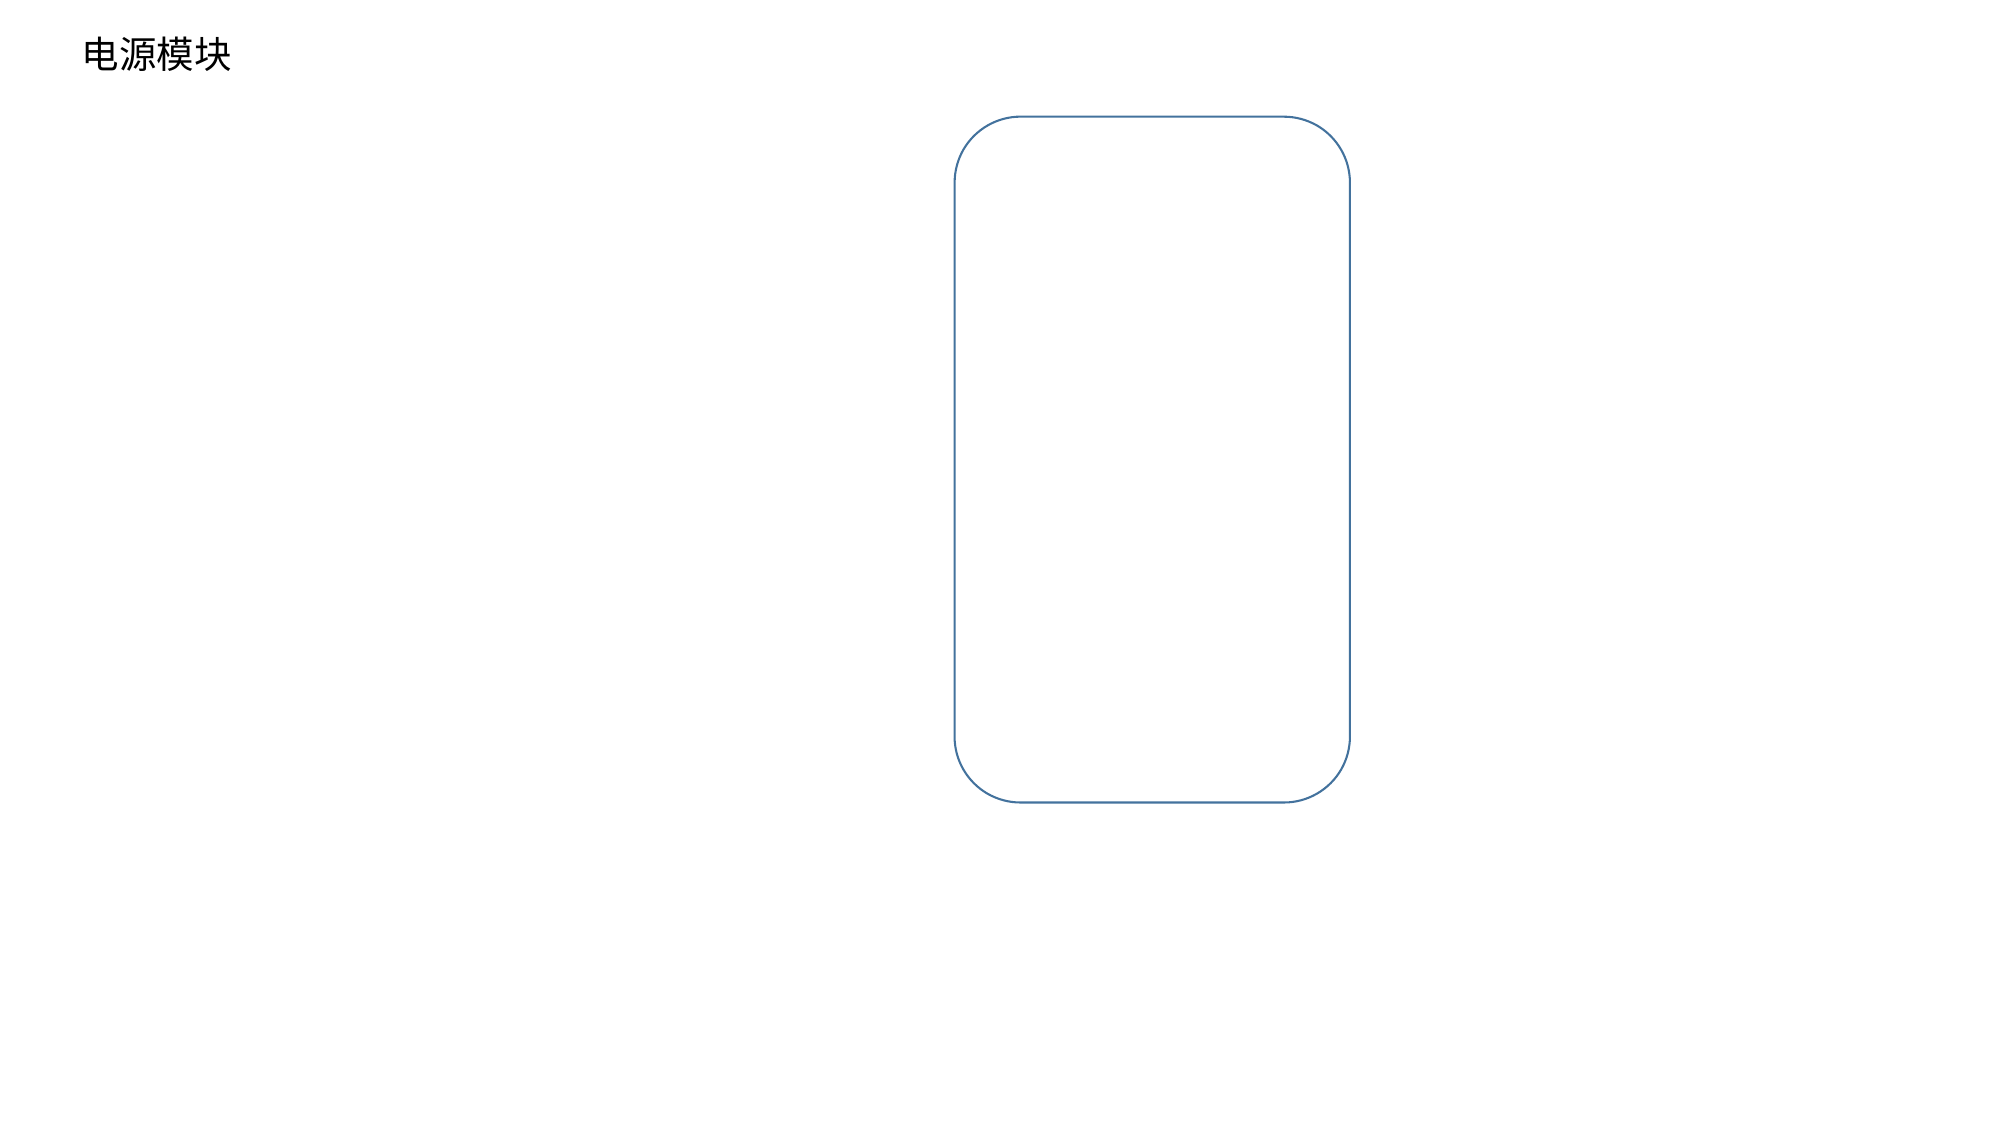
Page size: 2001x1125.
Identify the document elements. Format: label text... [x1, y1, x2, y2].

text_box 电源模块 [28, 23, 286, 84]
text_box [953, 115, 1351, 804]
